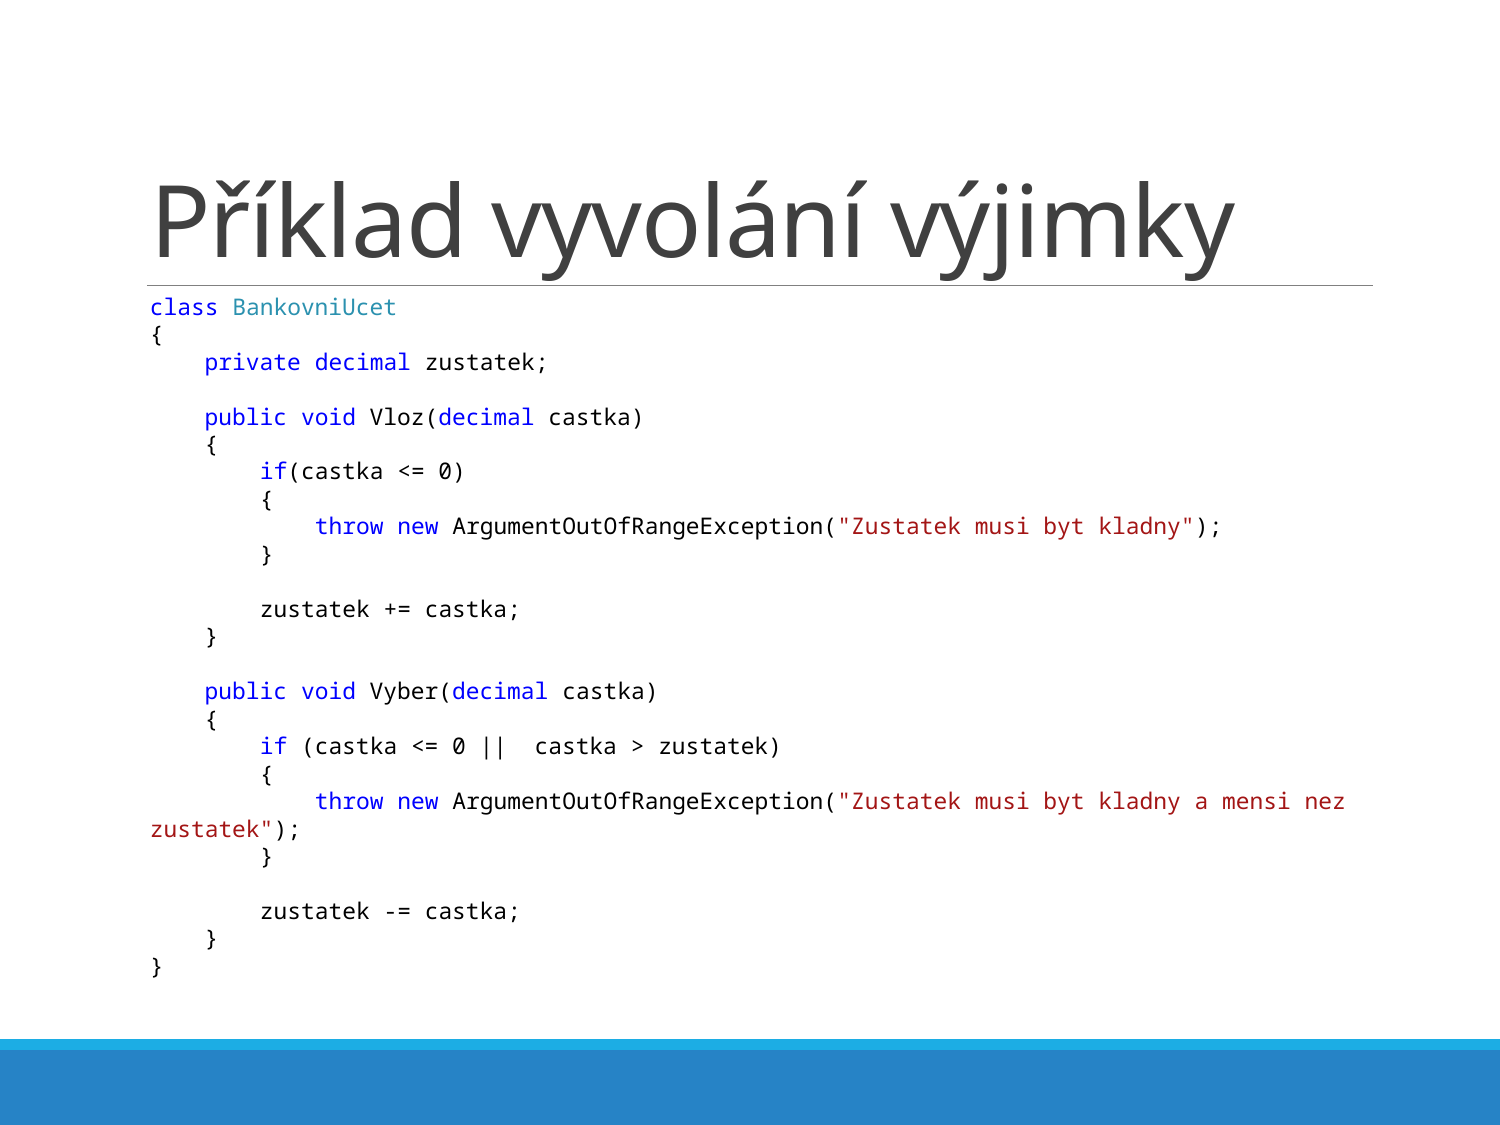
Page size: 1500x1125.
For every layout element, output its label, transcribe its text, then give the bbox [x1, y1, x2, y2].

title Příklad vyvolání výjimky [135, 47, 1373, 285]
text_box class BankovniUcet { private decimal zustatek; public void Vloz(decimal castka) { if(castka <= 0) { throw new ArgumentOutOfRangeException("Zustatek musi byt kladny"); } zustatek += castka; } public void Vyber(decimal castka) { if (castka <= 0 || castka > zustatek) { throw new ArgumentOutOfRangeException("Zustatek musi byt kladny a mensi nez zustatek"); } zustatek -= castka; } } [134, 285, 1394, 987]
